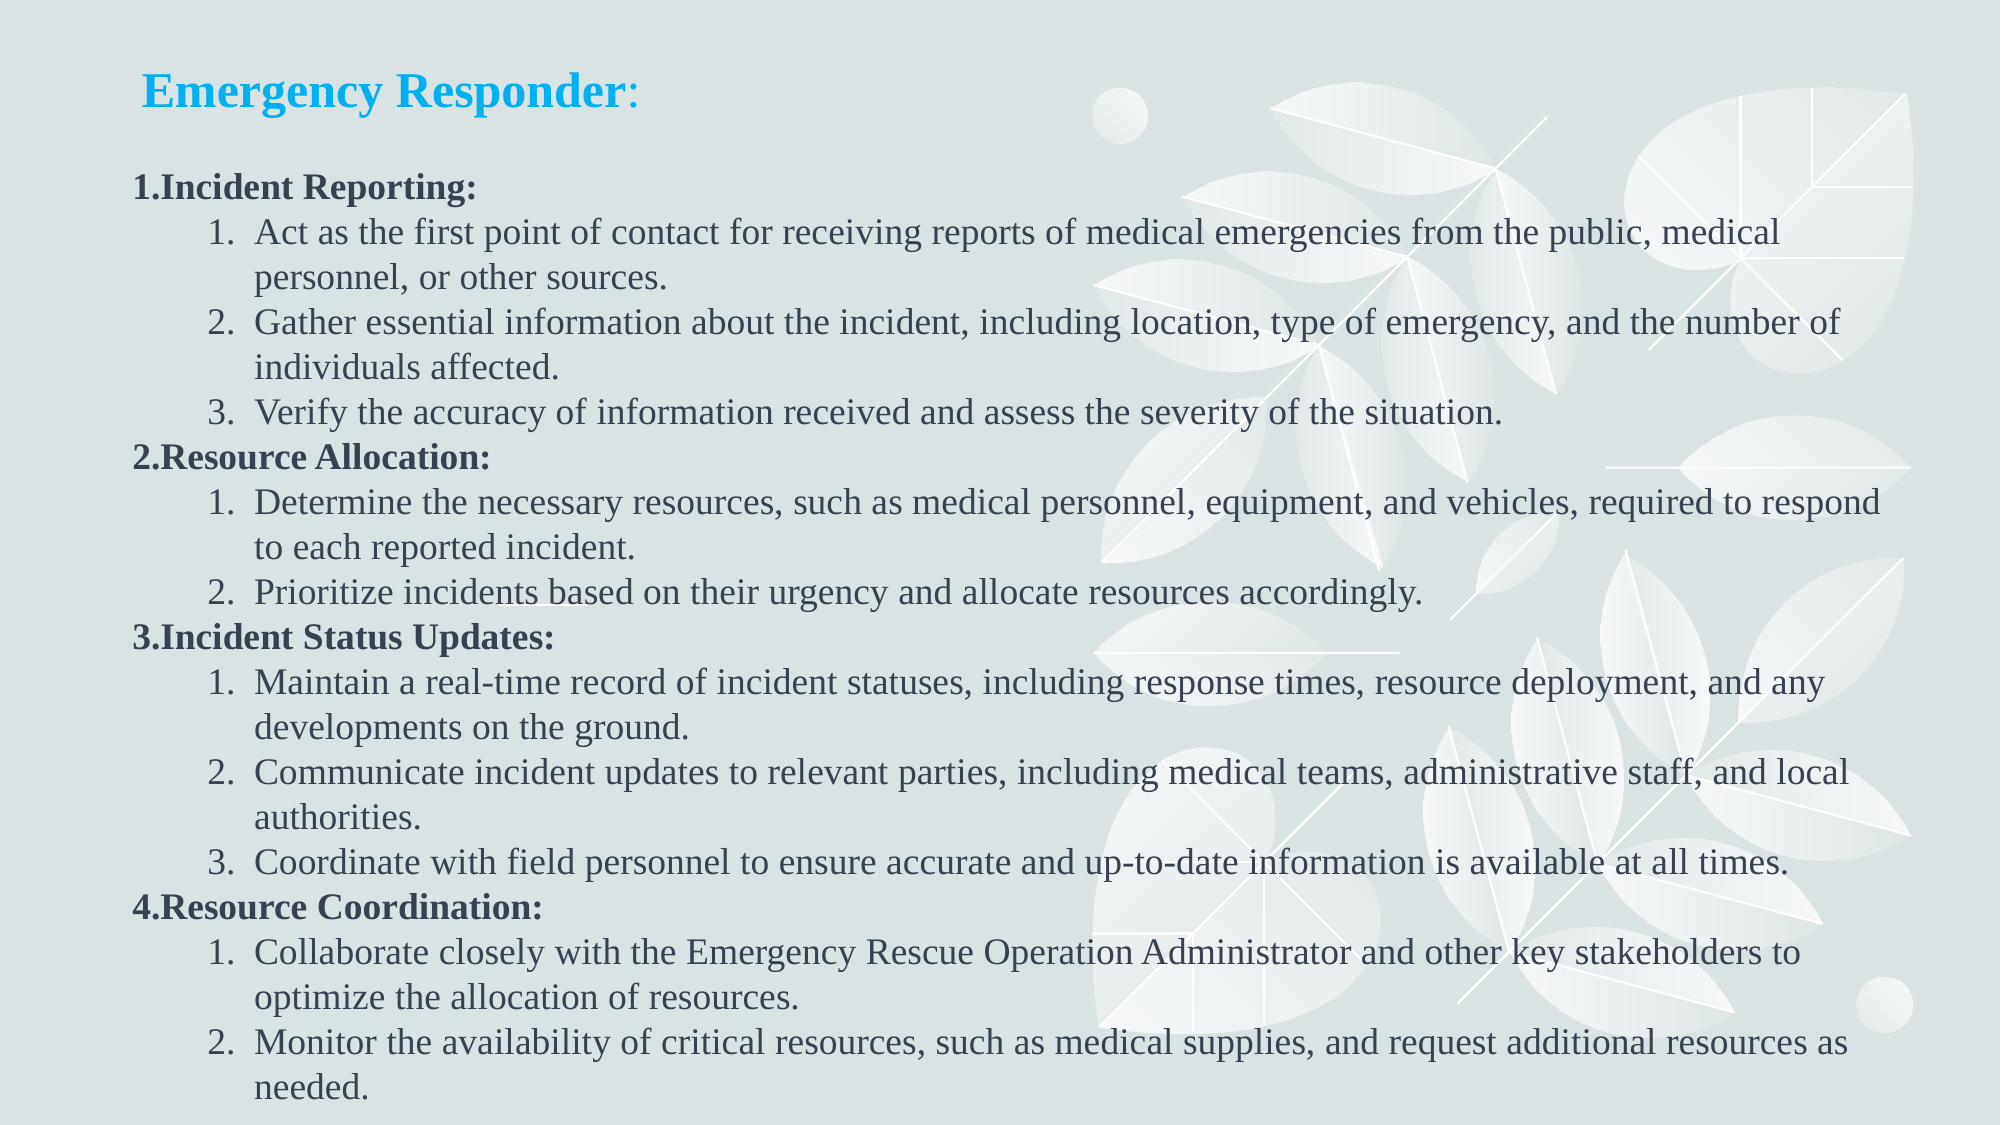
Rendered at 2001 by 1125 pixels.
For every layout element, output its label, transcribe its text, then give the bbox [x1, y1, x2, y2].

text_box Emergency Responder: Incident Reporting: Act as the first point of contact for receiving reports of medical emergencies from the public, medical personnel, or other sources. Gather essential information about the incident, including location, type of emergency, and the number of individuals affected. Verify the accuracy of information received and assess the severity of the situation. Resource Allocation: Determine the necessary resources, such as medical personnel, equipment, and vehicles, required to respond to each reported incident. Prioritize incidents based on their urgency and allocate resources accordingly. Incident Status Updates: Maintain a real-time record of incident statuses, including response times, resource deployment, and any developments on the ground. Communicate incident updates to relevant parties, including medical teams, administrative staff, and local authorities. Coordinate with field personnel to ensure accurate and up-to-date information is available at all times. Resource Coordination: Collaborate closely with the Emergency Rescue Operation Administrator and other key stakeholders to optimize the allocation of resources. Monitor the availability of critical resources, such as medical supplies, and request additional resources as needed. [117, 49, 1918, 1125]
